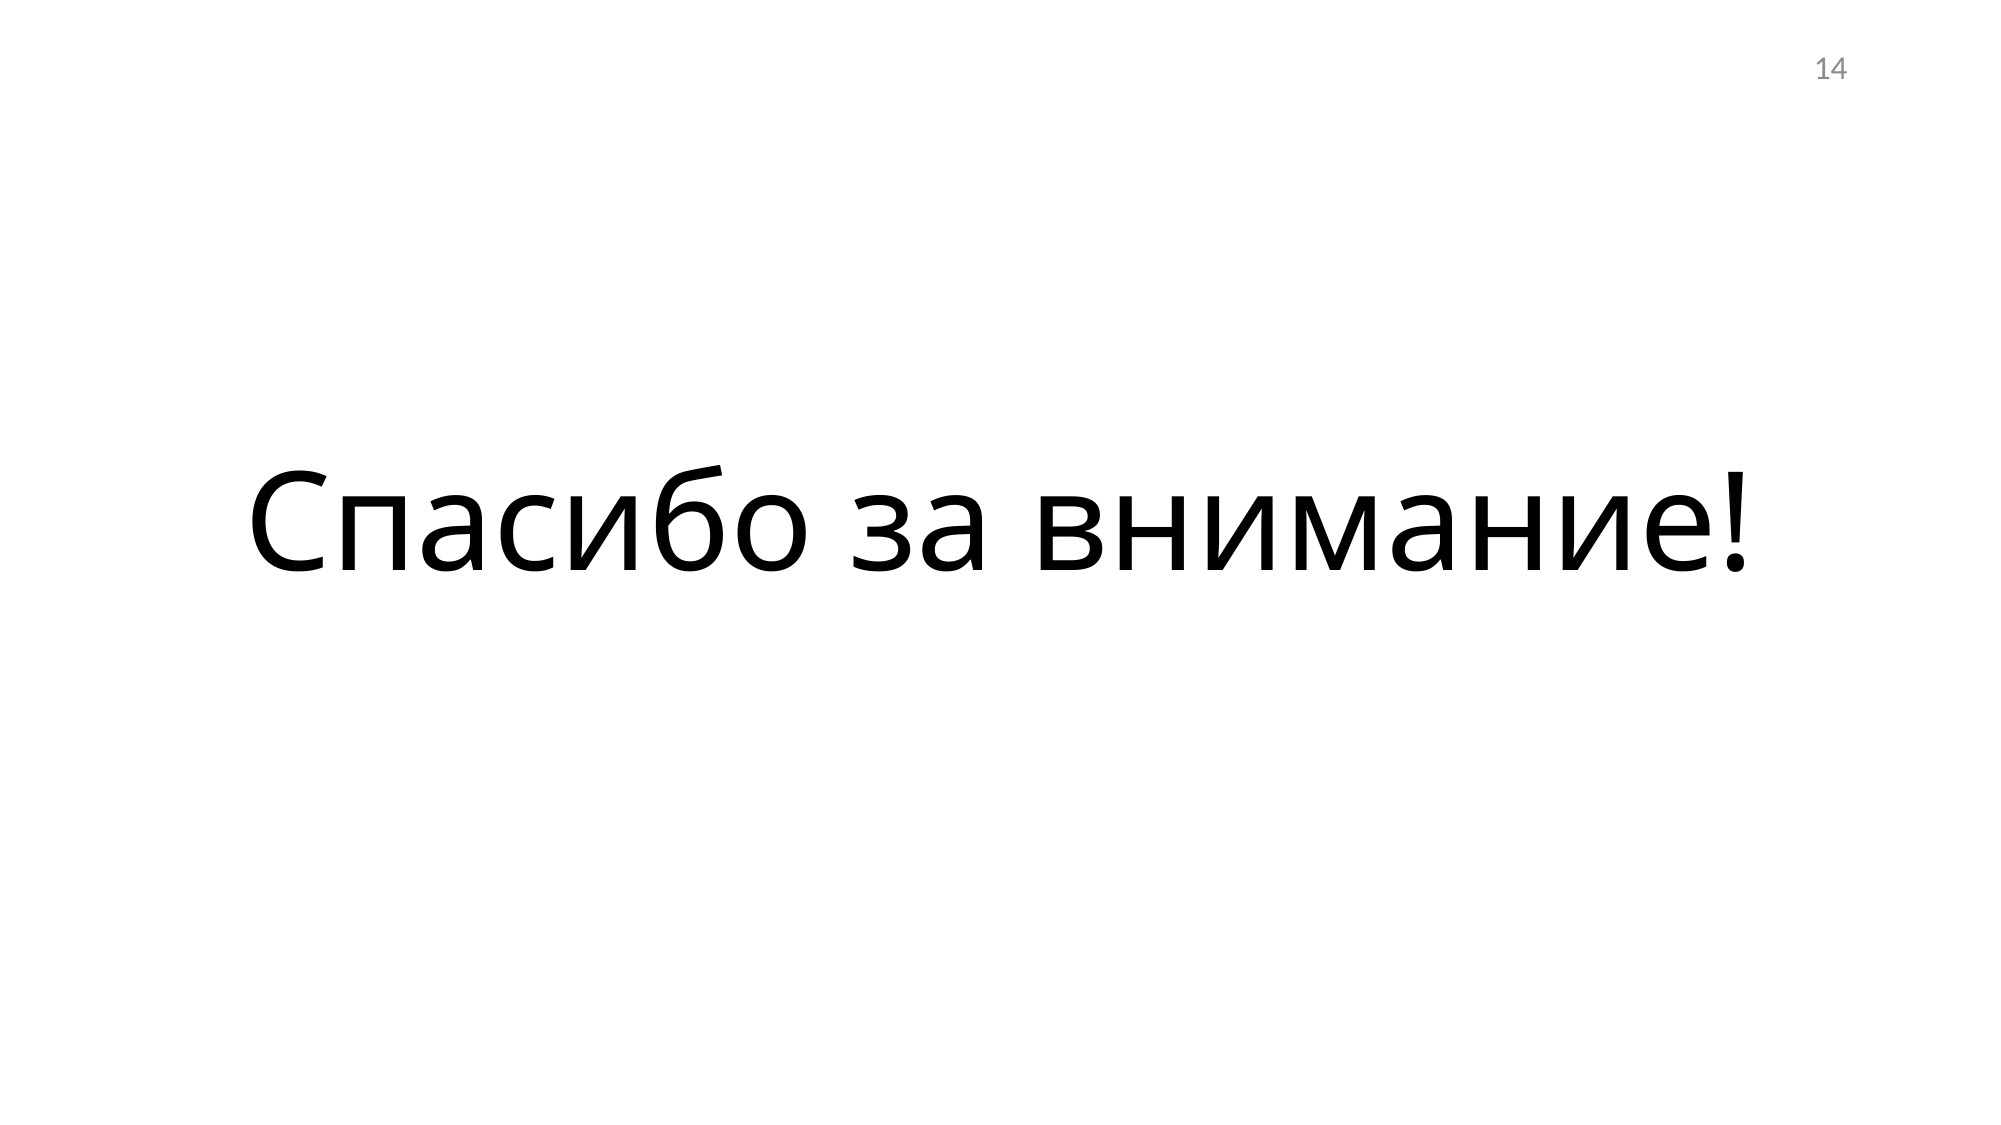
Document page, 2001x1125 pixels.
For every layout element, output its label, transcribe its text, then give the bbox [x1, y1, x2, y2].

title Спасибо за внимание! [137, 417, 1863, 636]
slide_number 14 [1412, 36, 1863, 97]
